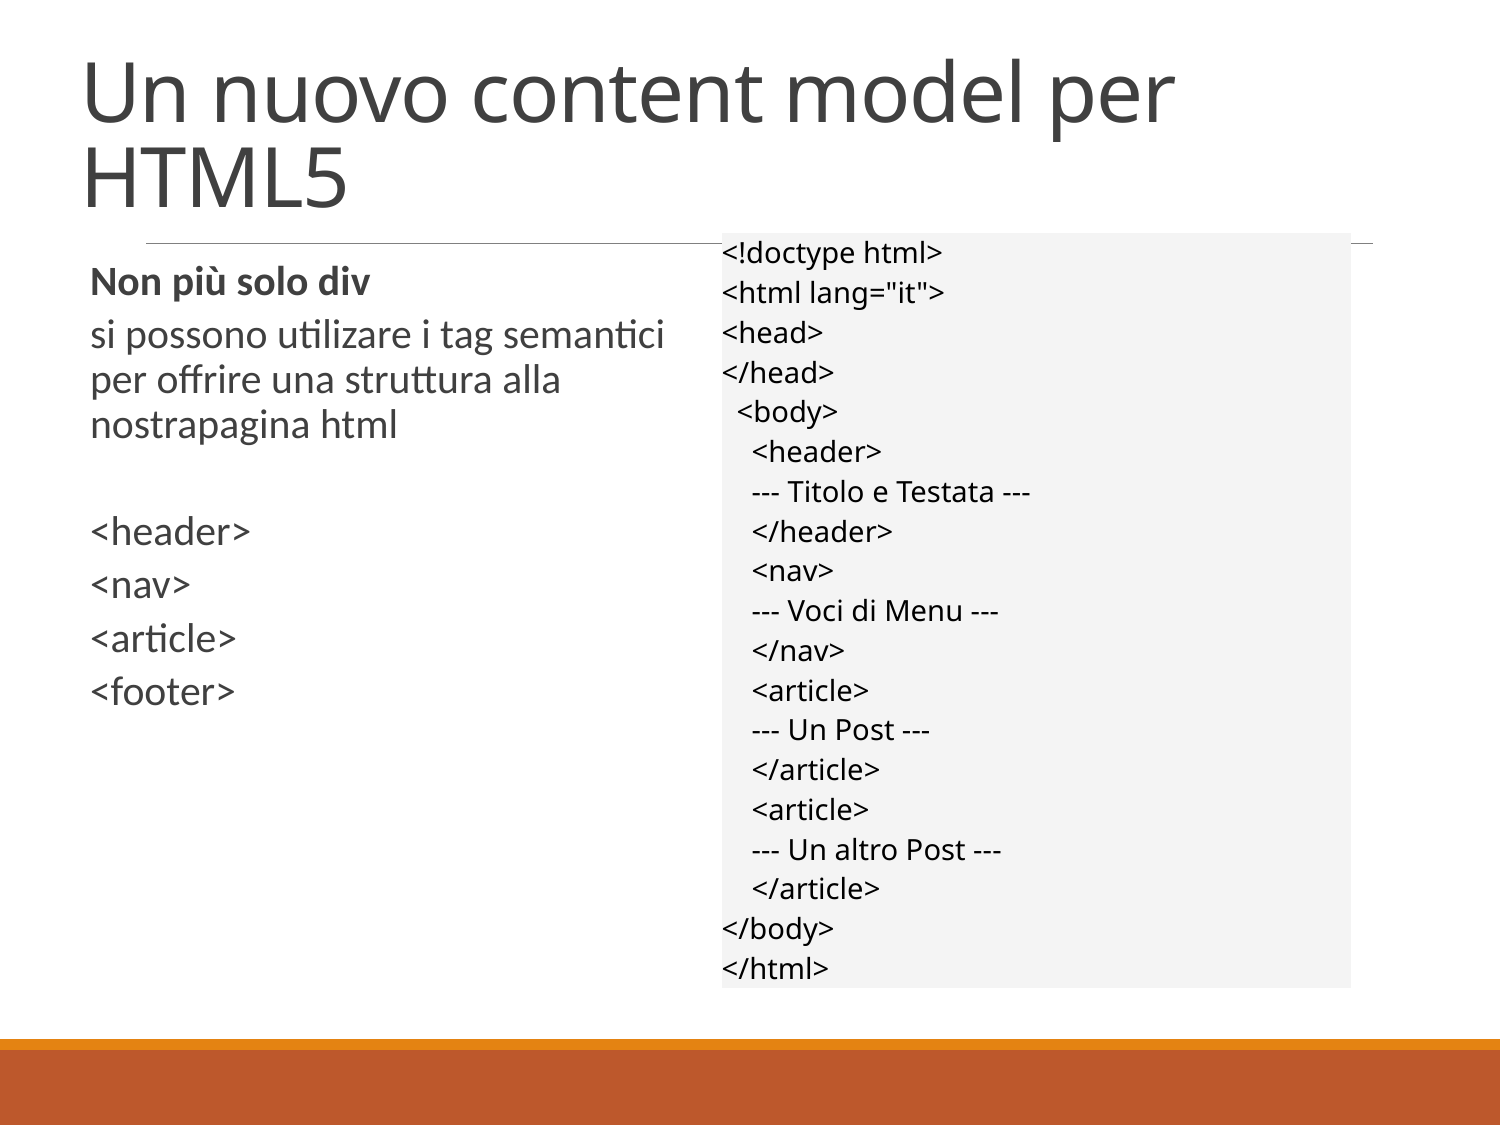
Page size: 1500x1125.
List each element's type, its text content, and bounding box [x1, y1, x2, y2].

list Non più solo div si possono utilizare i tag semantici per offrire una struttura alla nostrapagina html <header> <nav> <article> <footer> [75, 251, 675, 1005]
table_header <!doctype html> <html lang="it"> <head> </head> <body> <header> --- Titolo e Testata --- </header> <nav> --- Voci di Menu --- </nav> <article> --- Un Post --- </article> <article> --- Un altro Post --- </article> </body> </html> [722, 233, 1351, 988]
title Un nuovo content model per HTML5 [64, 47, 1424, 227]
